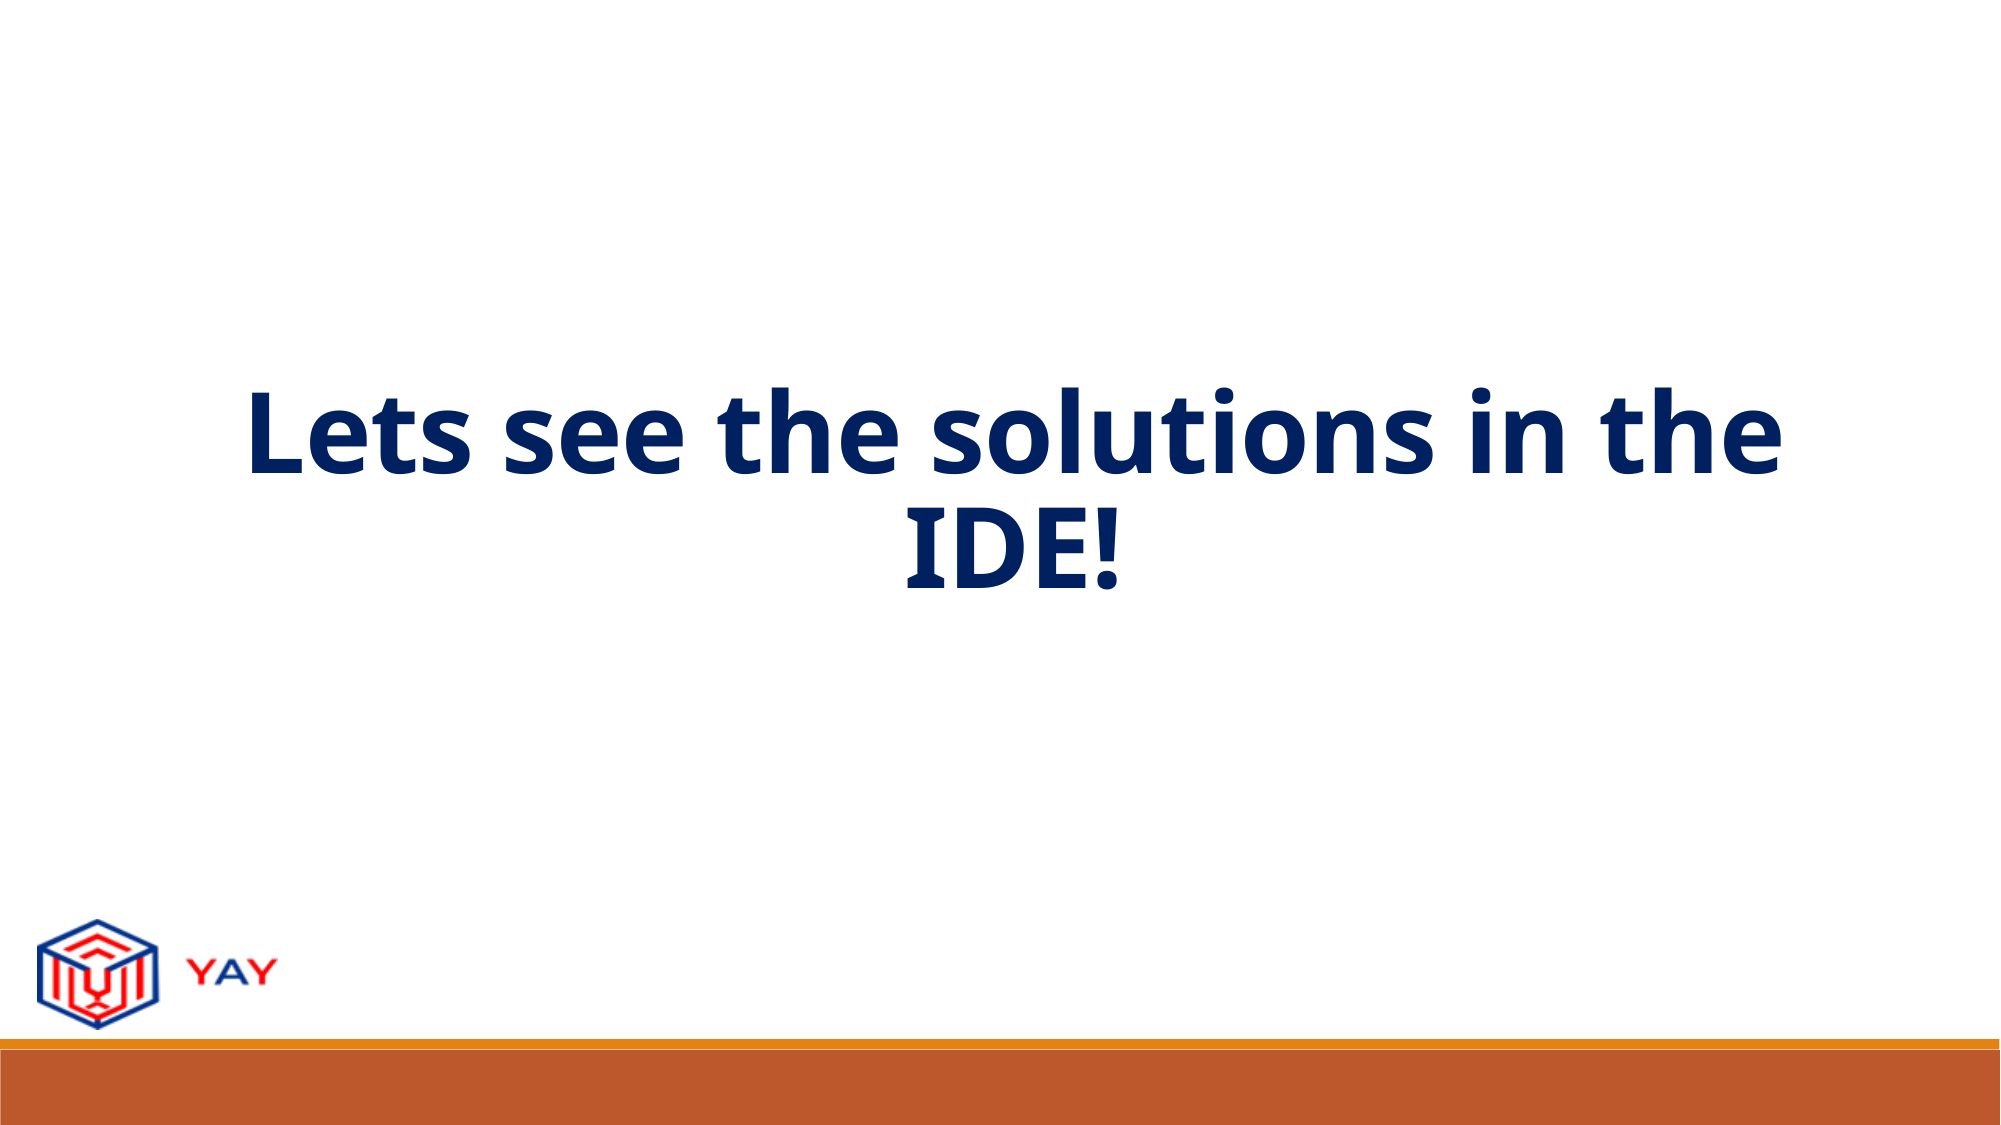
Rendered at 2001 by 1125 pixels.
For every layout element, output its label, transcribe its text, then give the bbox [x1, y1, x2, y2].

picture [36, 919, 279, 1030]
text_box Lets see the solutions in the IDE! [114, 403, 1915, 591]
